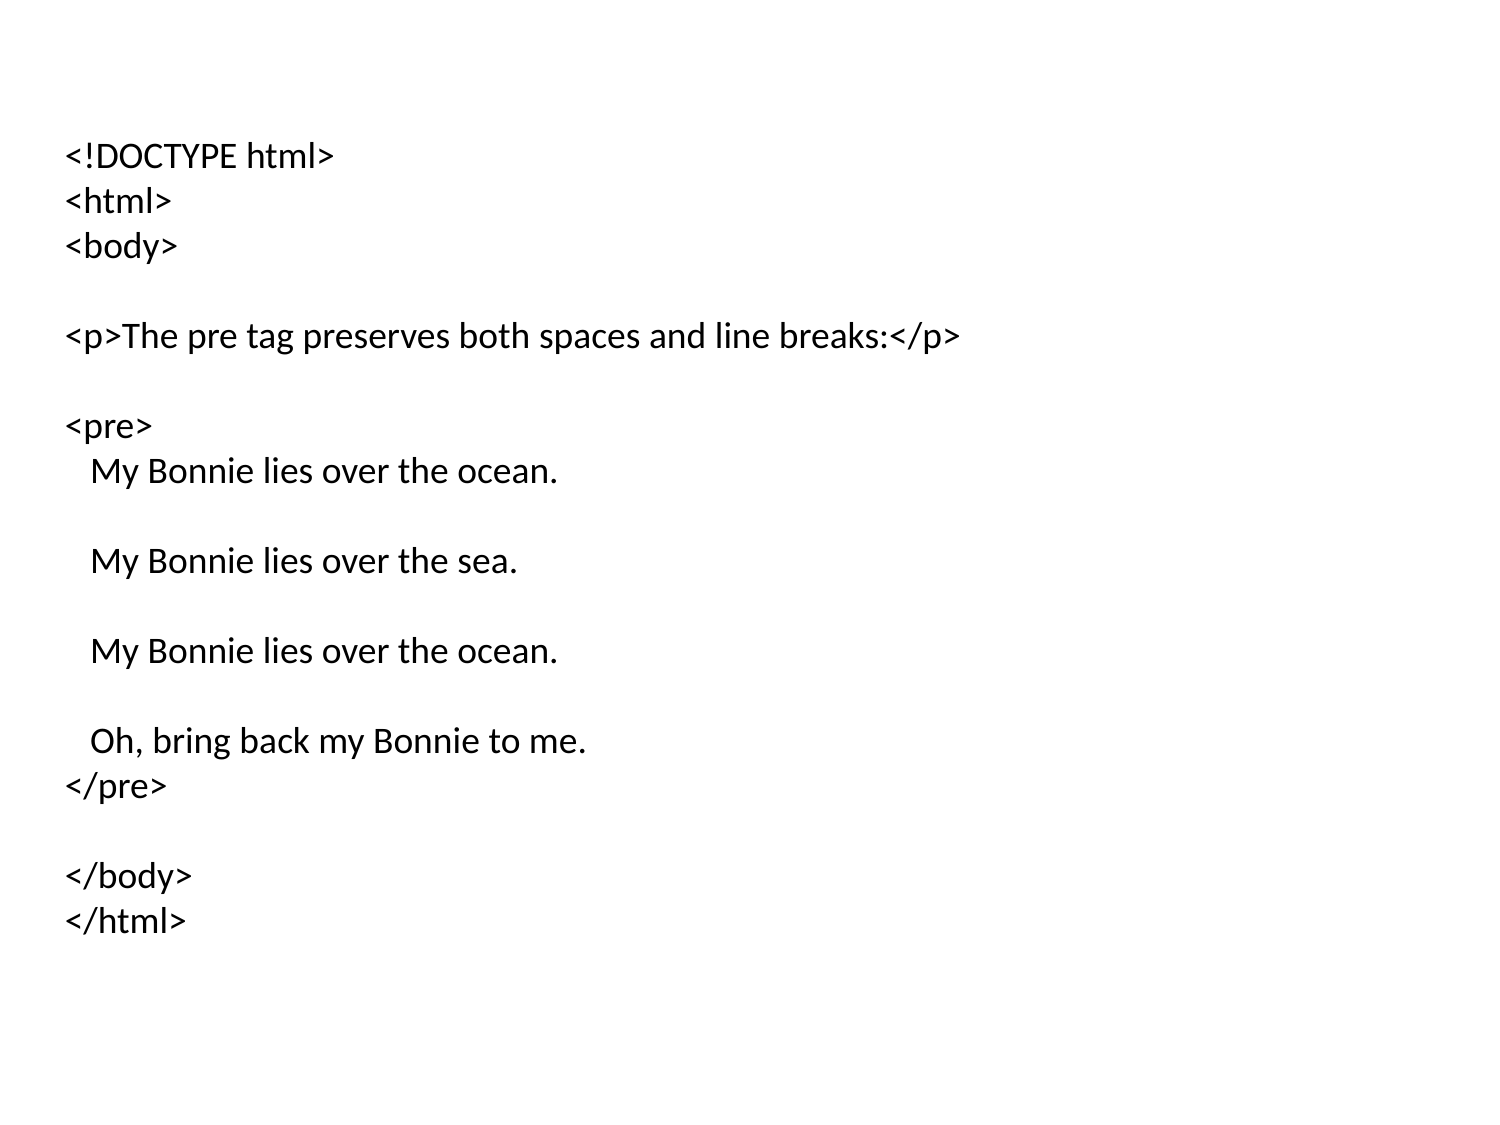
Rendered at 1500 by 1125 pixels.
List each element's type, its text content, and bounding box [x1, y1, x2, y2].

text_box <!DOCTYPE html> <html> <body> <p>The pre tag preserves both spaces and line breaks:</p> <pre> My Bonnie lies over the ocean. My Bonnie lies over the sea. My Bonnie lies over the ocean. Oh, bring back my Bonnie to me. </pre> </body> </html> [50, 123, 1375, 948]
